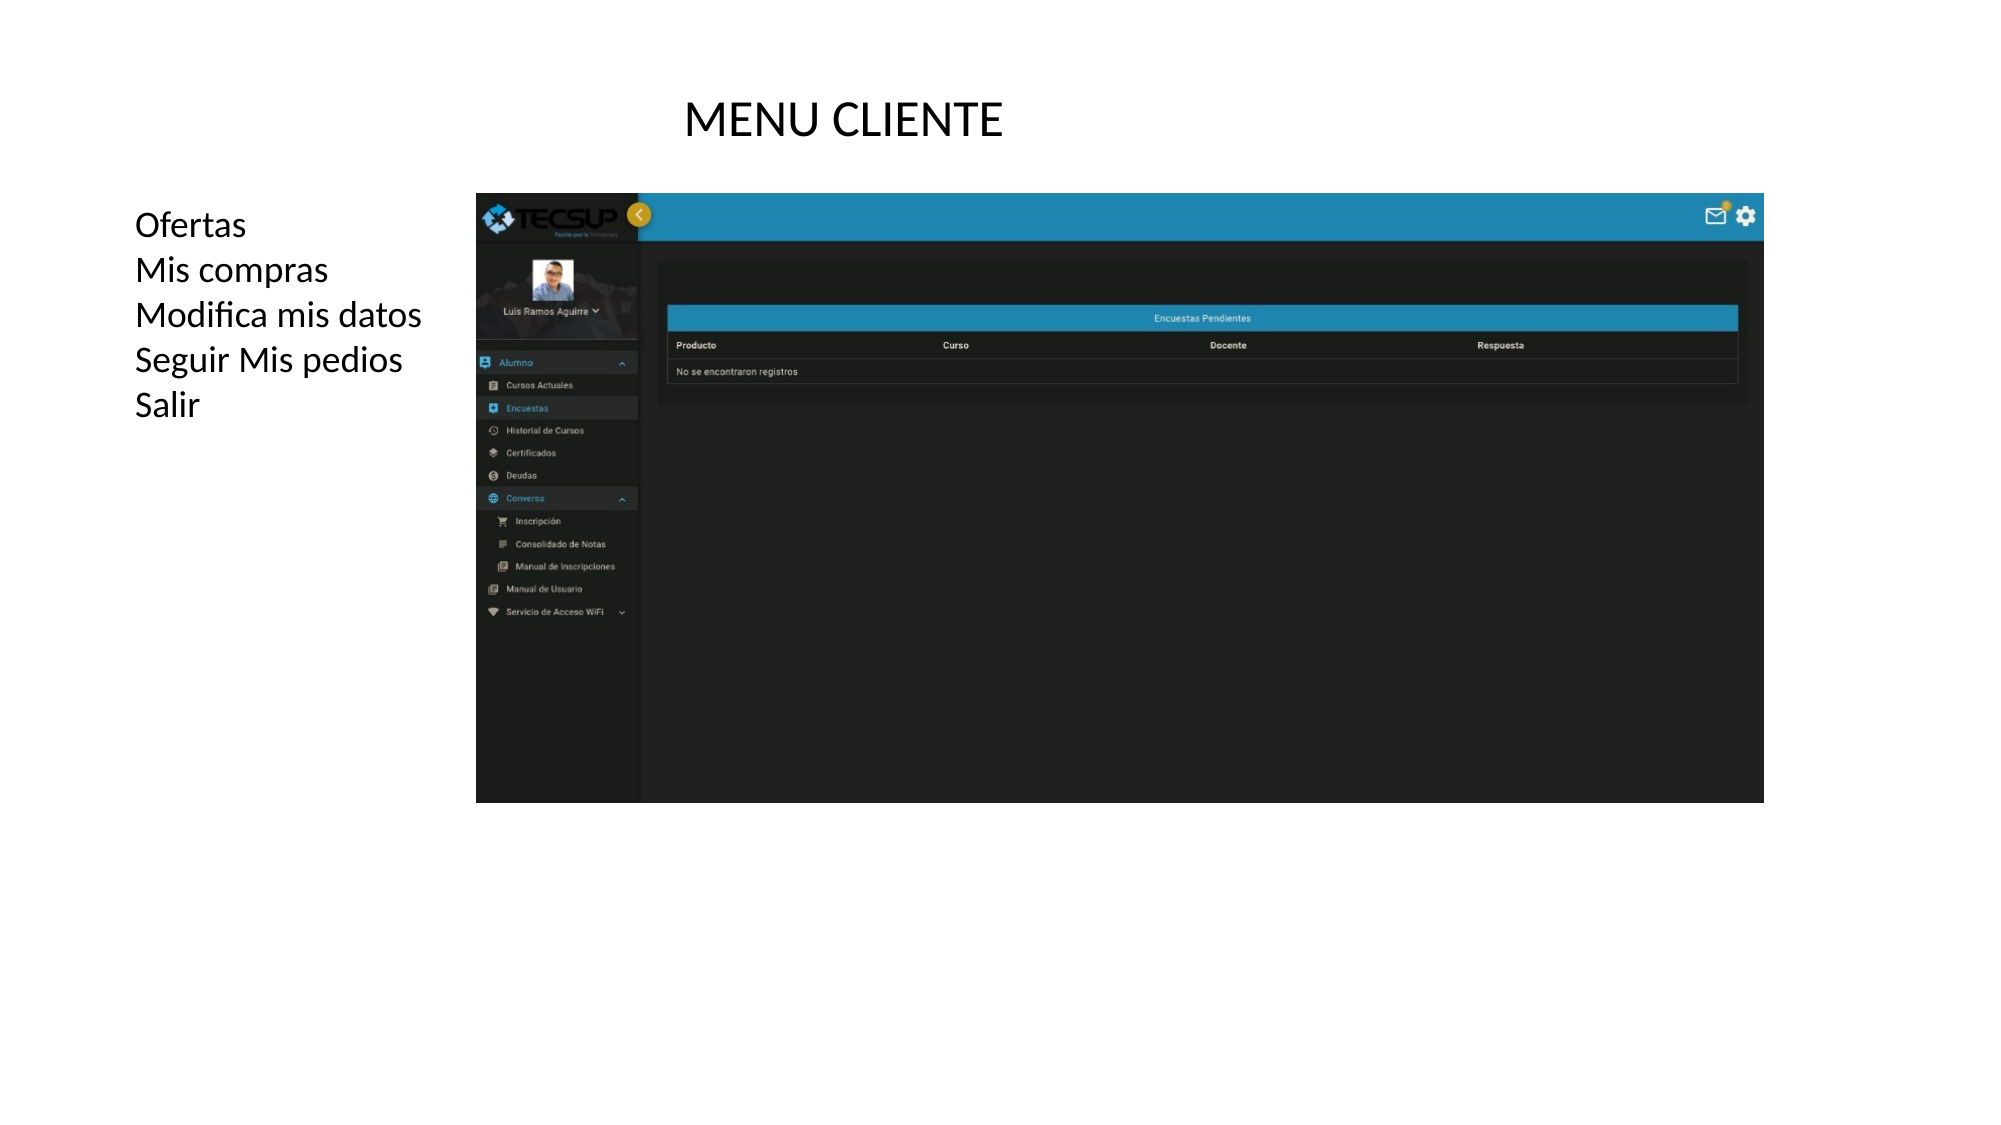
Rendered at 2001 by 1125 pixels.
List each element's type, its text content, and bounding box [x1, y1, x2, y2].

text_box MENU CLIENTE [668, 77, 1020, 155]
text_box Ofertas Mis compras Modifica mis datos Seguir Mis pedios Salir [120, 193, 455, 523]
picture [476, 193, 1764, 803]
